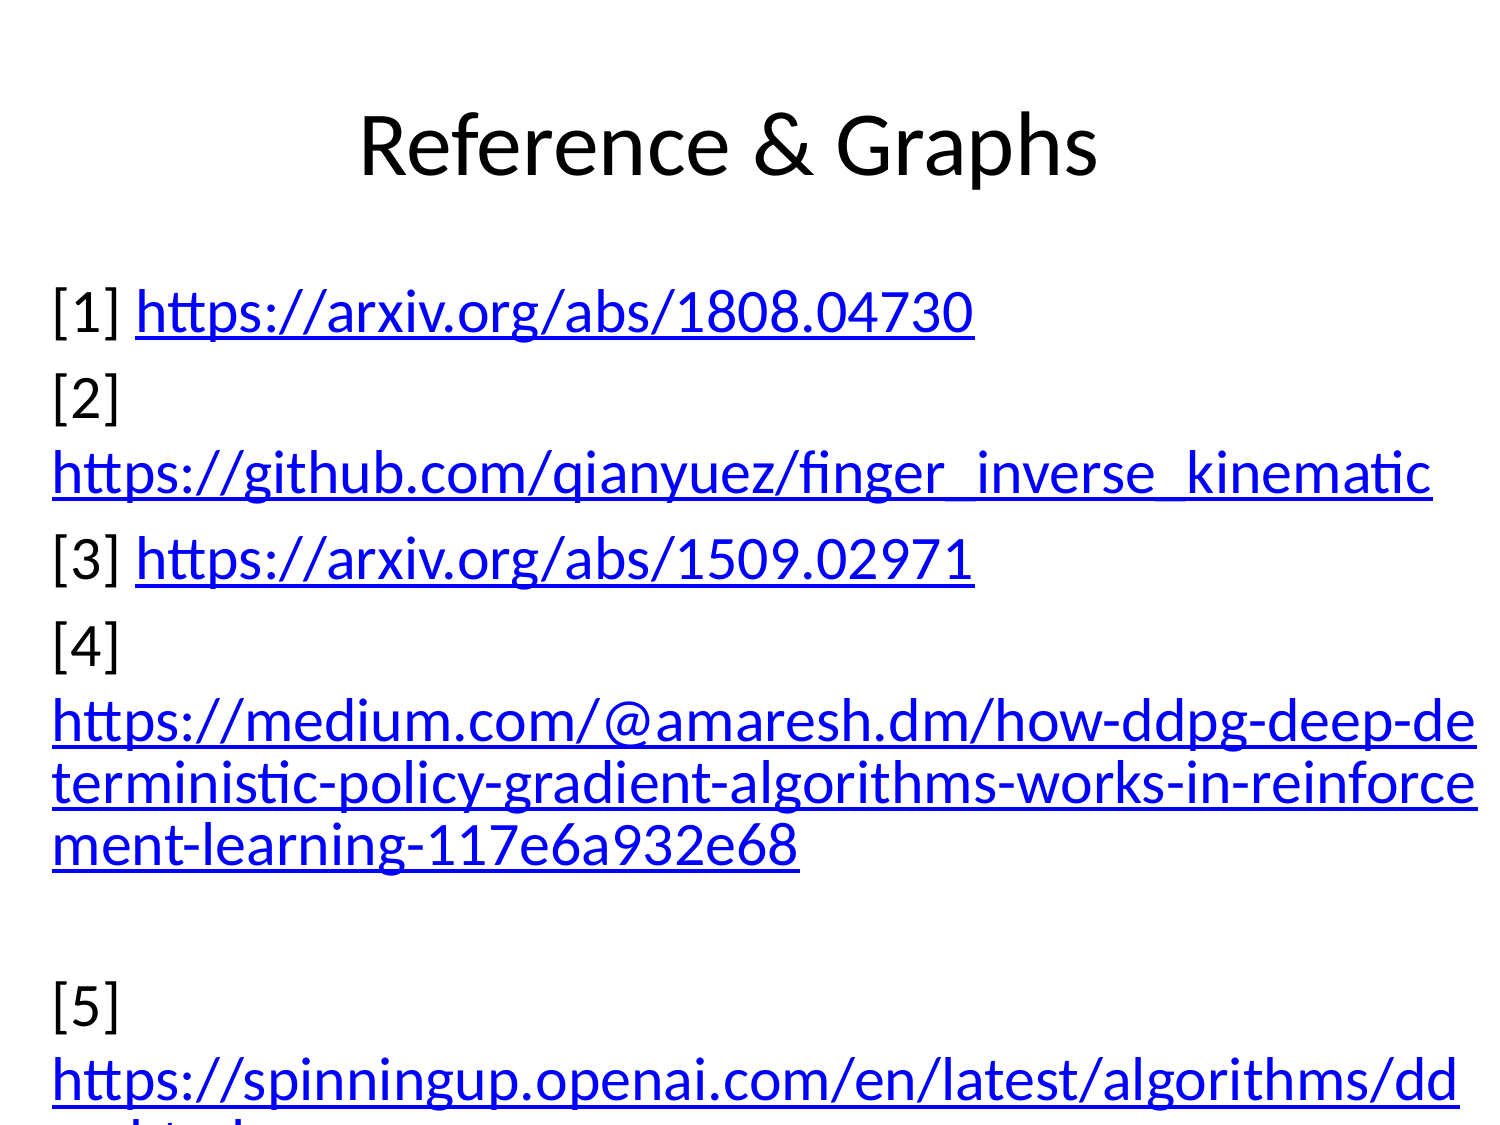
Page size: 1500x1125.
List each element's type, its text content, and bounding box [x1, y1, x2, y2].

list [1] https://arxiv.org/abs/1808.04730 [2]https://github.com/qianyuez/finger_inverse_kinematic [3] https://arxiv.org/abs/1509.02971 [4] https://medium.com/@amaresh.dm/how-ddpg-deep-deterministic-policy-gradient-algorithms-works-in-reinforcement-learning-117e6a932e68 [5] https://spinningup.openai.com/en/latest/algorithms/ddpg.html [36, 262, 1500, 1080]
title Reference & Graphs [75, 45, 1425, 233]
